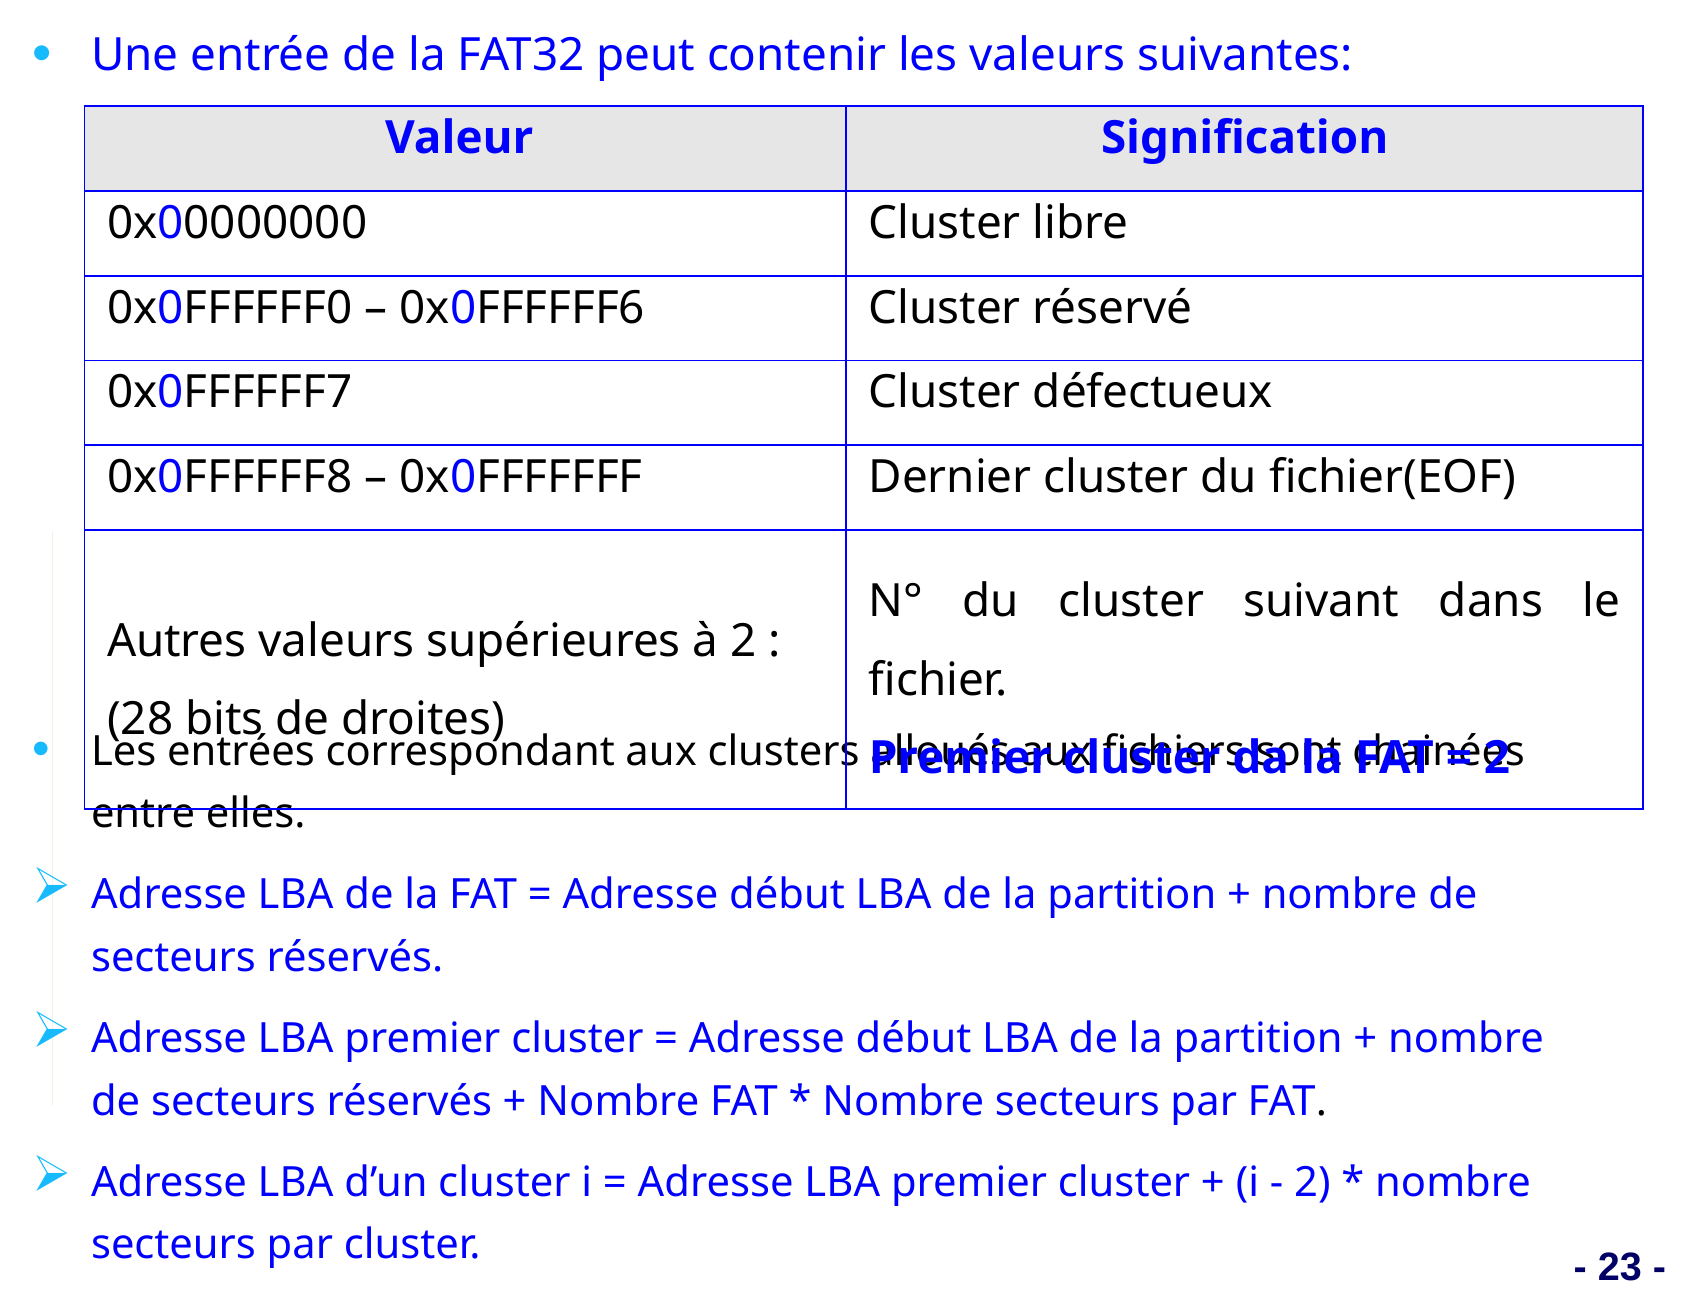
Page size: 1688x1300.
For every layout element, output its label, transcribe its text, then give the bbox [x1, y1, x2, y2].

table_cell 0x0FFFFFF0 – 0x0FFFFFF6 [85, 277, 845, 360]
table_cell 0x00000000 [85, 192, 845, 275]
table_cell 0x0FFFFFF7 [85, 361, 845, 444]
table_cell Dernier cluster du fichier(EOF) [847, 446, 1642, 529]
table_cell Autres valeurs supérieures à 2 : (28 bits de droites) [85, 531, 845, 808]
table_cell 0x0FFFFFF8 – 0x0FFFFFFF [85, 446, 845, 529]
subtitle Une entrée de la FAT32 peut contenir les valeurs suivantes: Les entrées correspondant aux clusters alloués aux fichiers sont chainées entre elles. Adresse LBA de la FAT = Adresse début LBA de la partition + nombre de secteurs réservés. Adresse LBA premier cluster = Adresse début LBA de la partition + nombre de secteurs réservés + Nombre FAT * Nombre secteurs par FAT. Adresse LBA d’un cluster i = Adresse LBA premier cluster + (i - 2) * nombre secteurs par cluster. [17, 75, 1618, 1275]
table_header Signification [847, 107, 1642, 190]
table_cell Cluster réservé [847, 277, 1642, 360]
table_cell Cluster défectueux [847, 361, 1642, 444]
table_cell Cluster libre [847, 192, 1642, 275]
text_box [0, 1, 1688, 75]
table_cell N° du cluster suivant dans le fichier. Premier cluster da la FAT = 2 [847, 531, 1642, 808]
table_header Valeur [85, 107, 845, 190]
slide_number - 23 - [1527, 1227, 1682, 1297]
